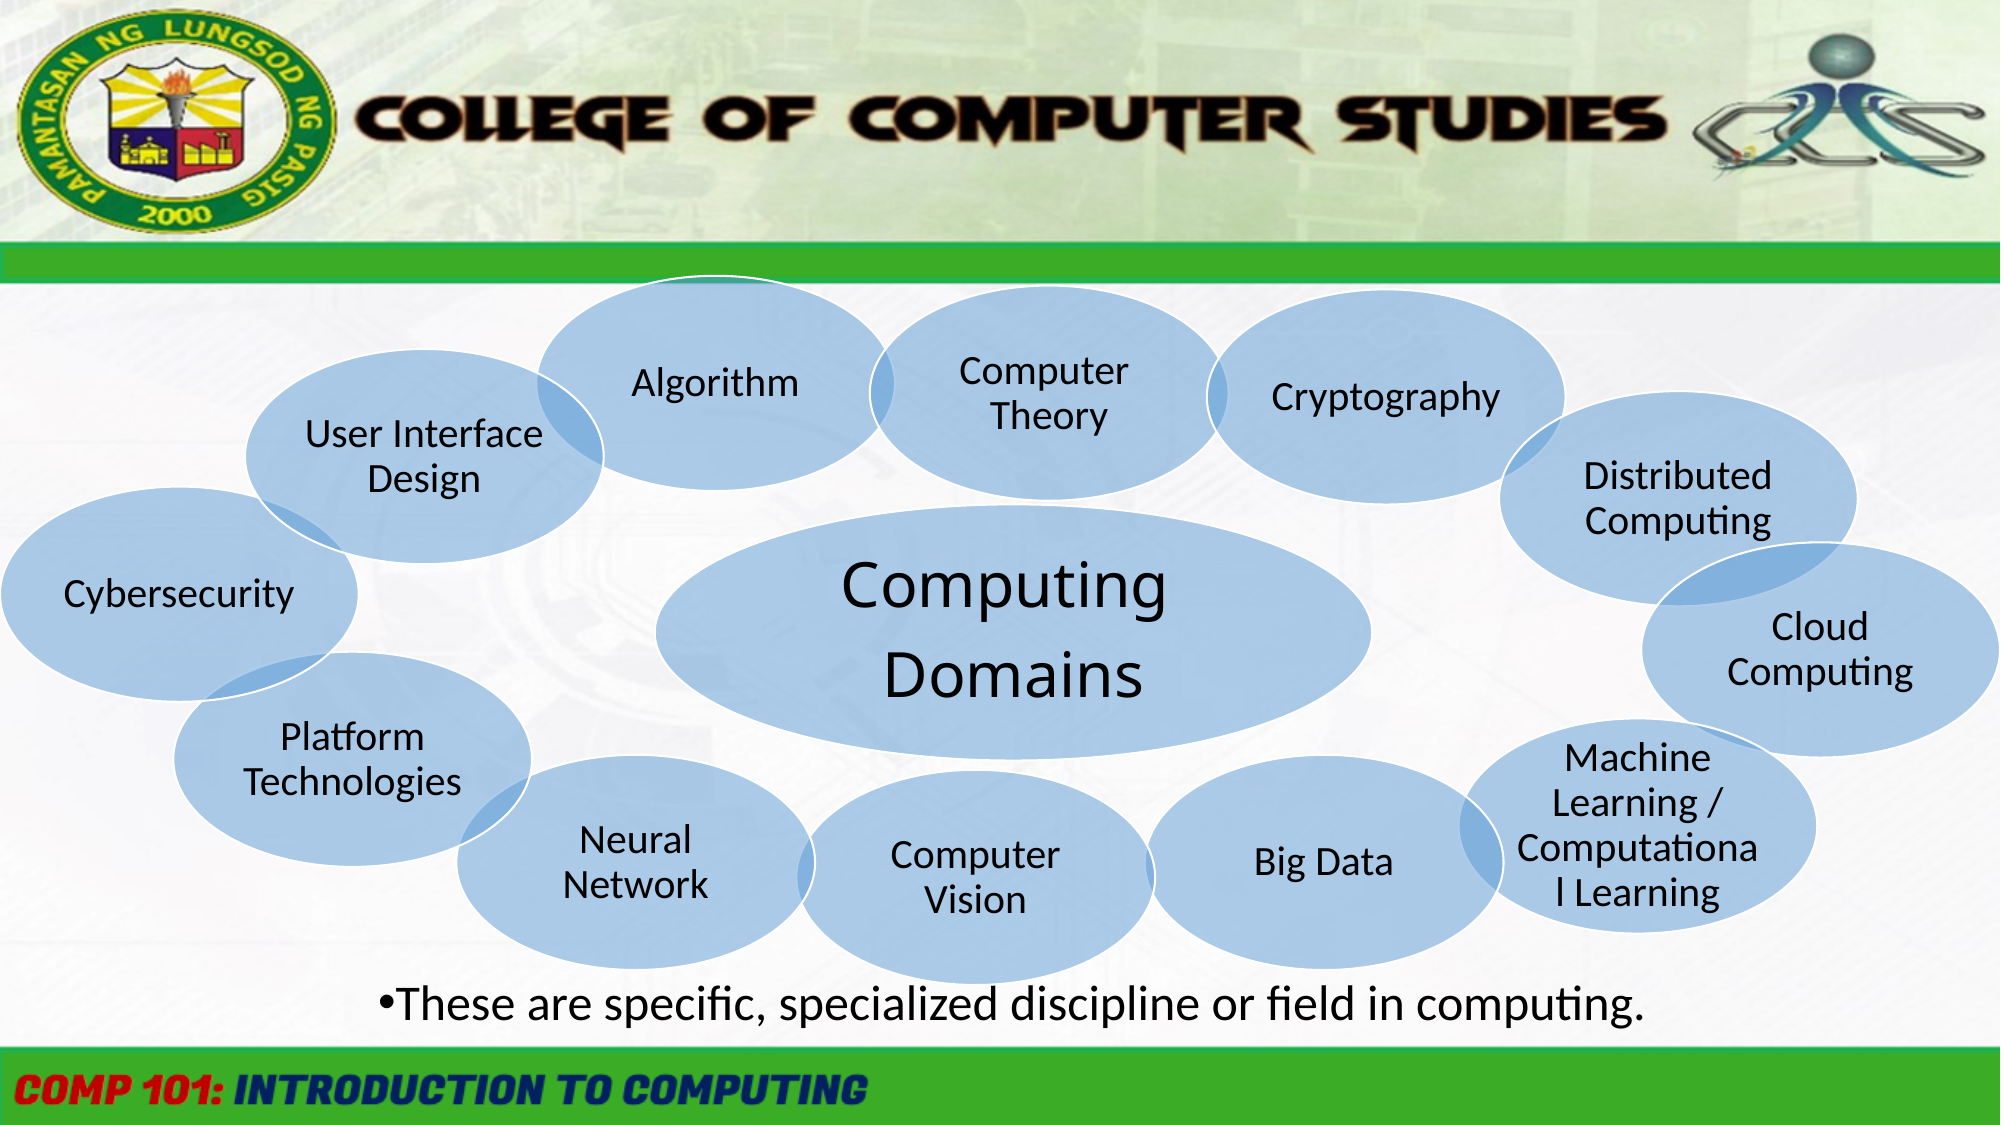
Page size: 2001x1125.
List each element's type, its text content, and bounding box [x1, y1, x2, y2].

picture [0, 1008, 2000, 1125]
text_box These are specific, specialized discipline or field in computing. [274, 1008, 1750, 1097]
picture [0, 0, 2000, 289]
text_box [0, 289, 2000, 1008]
